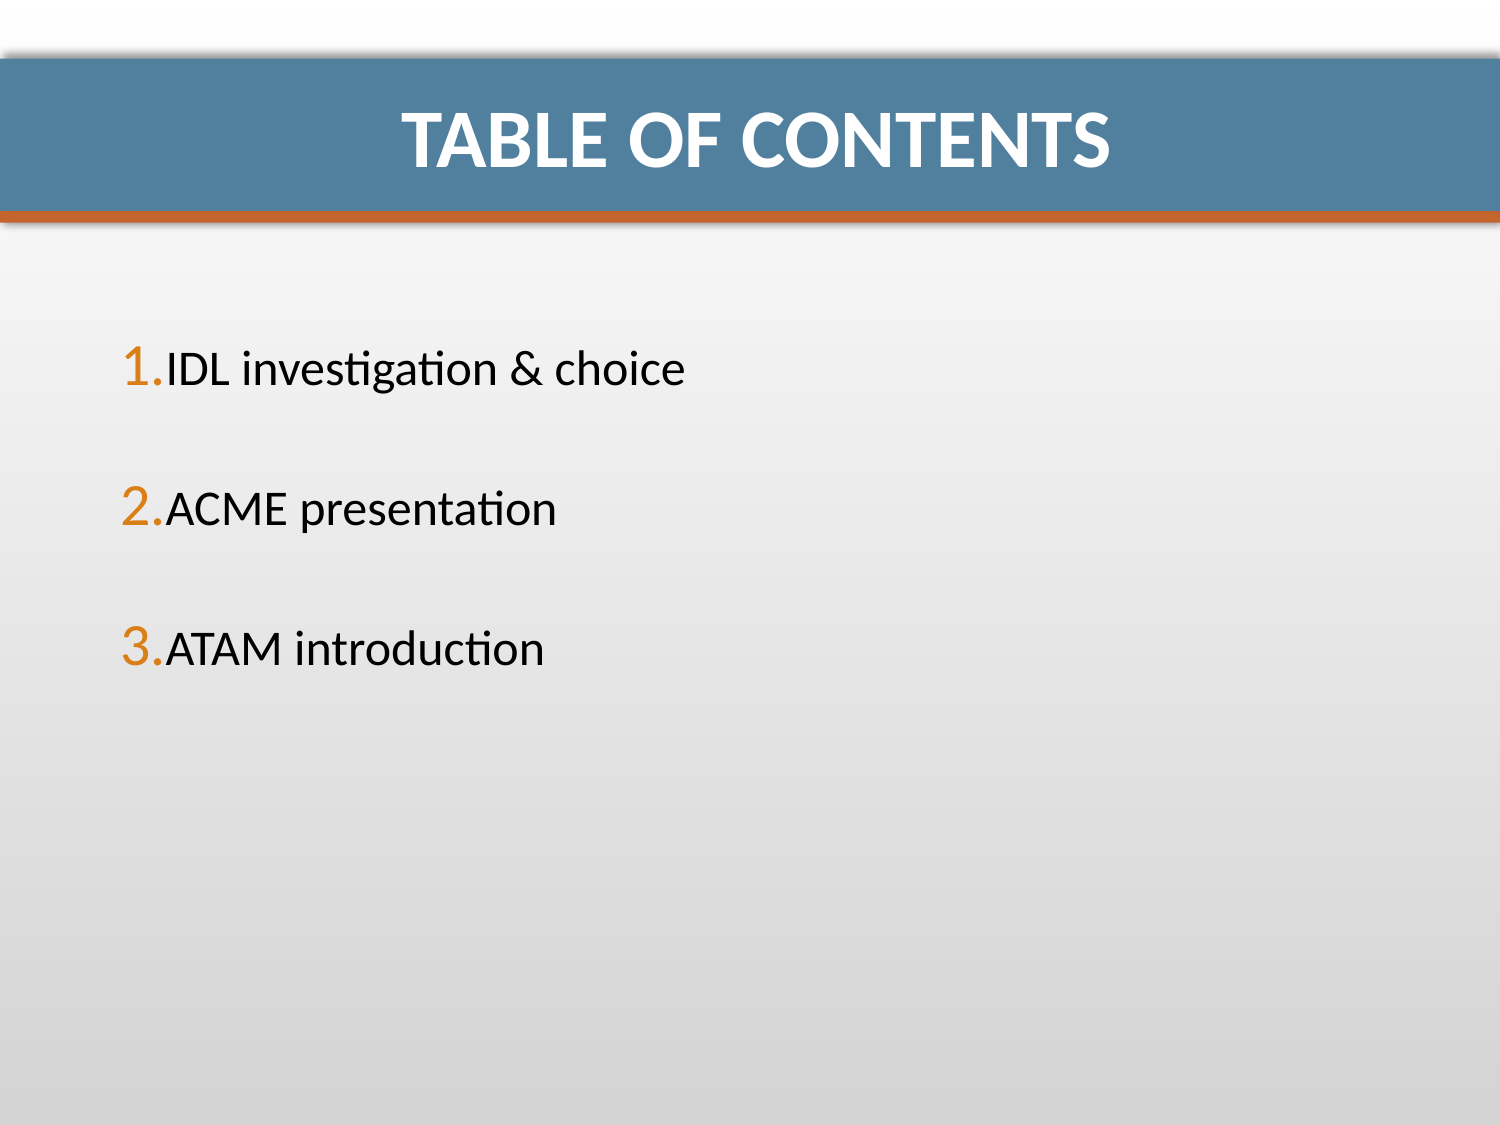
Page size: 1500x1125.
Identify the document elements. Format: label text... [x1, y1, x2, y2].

list IDL investigation & choice ACME presentation ATAM introduction [46, 328, 1442, 1067]
title Table of Contents [49, 76, 1465, 211]
